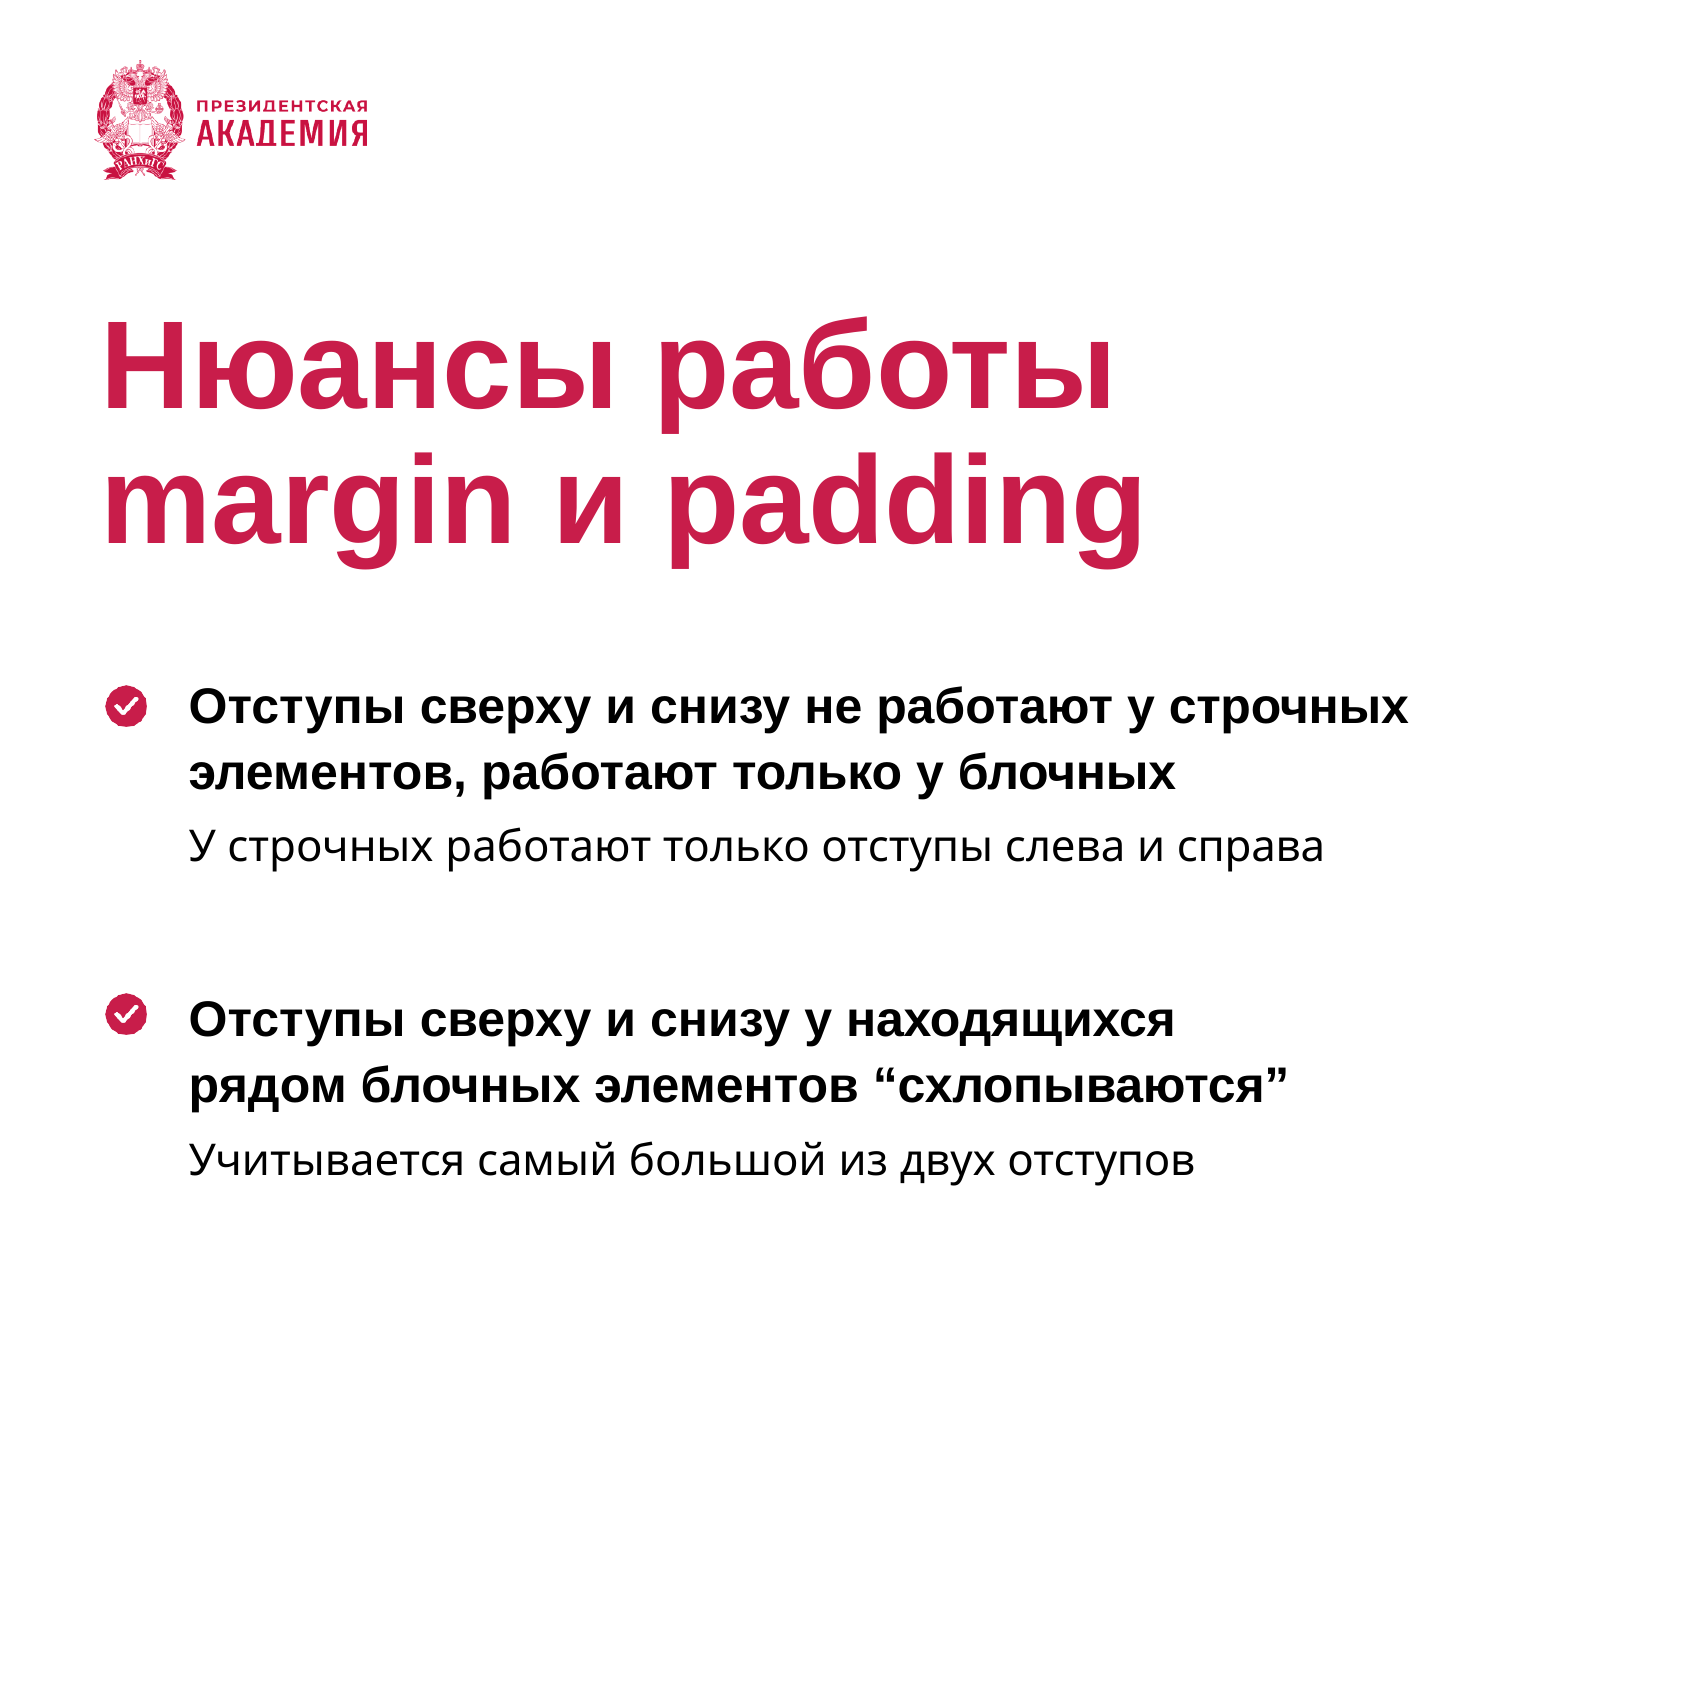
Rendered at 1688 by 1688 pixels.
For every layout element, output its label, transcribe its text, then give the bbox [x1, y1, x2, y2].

picture [105, 993, 147, 1035]
picture [93, 60, 367, 181]
text_box Отступы сверху и снизу не работают у строчных элементов, работают только у блочных У строчных работают только отступы слева и справа Отступы сверху и снизу у находящихся рядом блочных элементов “схлопываются” Учитывается самый большой из двух отступов [186, 665, 1417, 1184]
title Нюансы работы margin и padding [98, 279, 1152, 581]
picture [105, 685, 147, 727]
